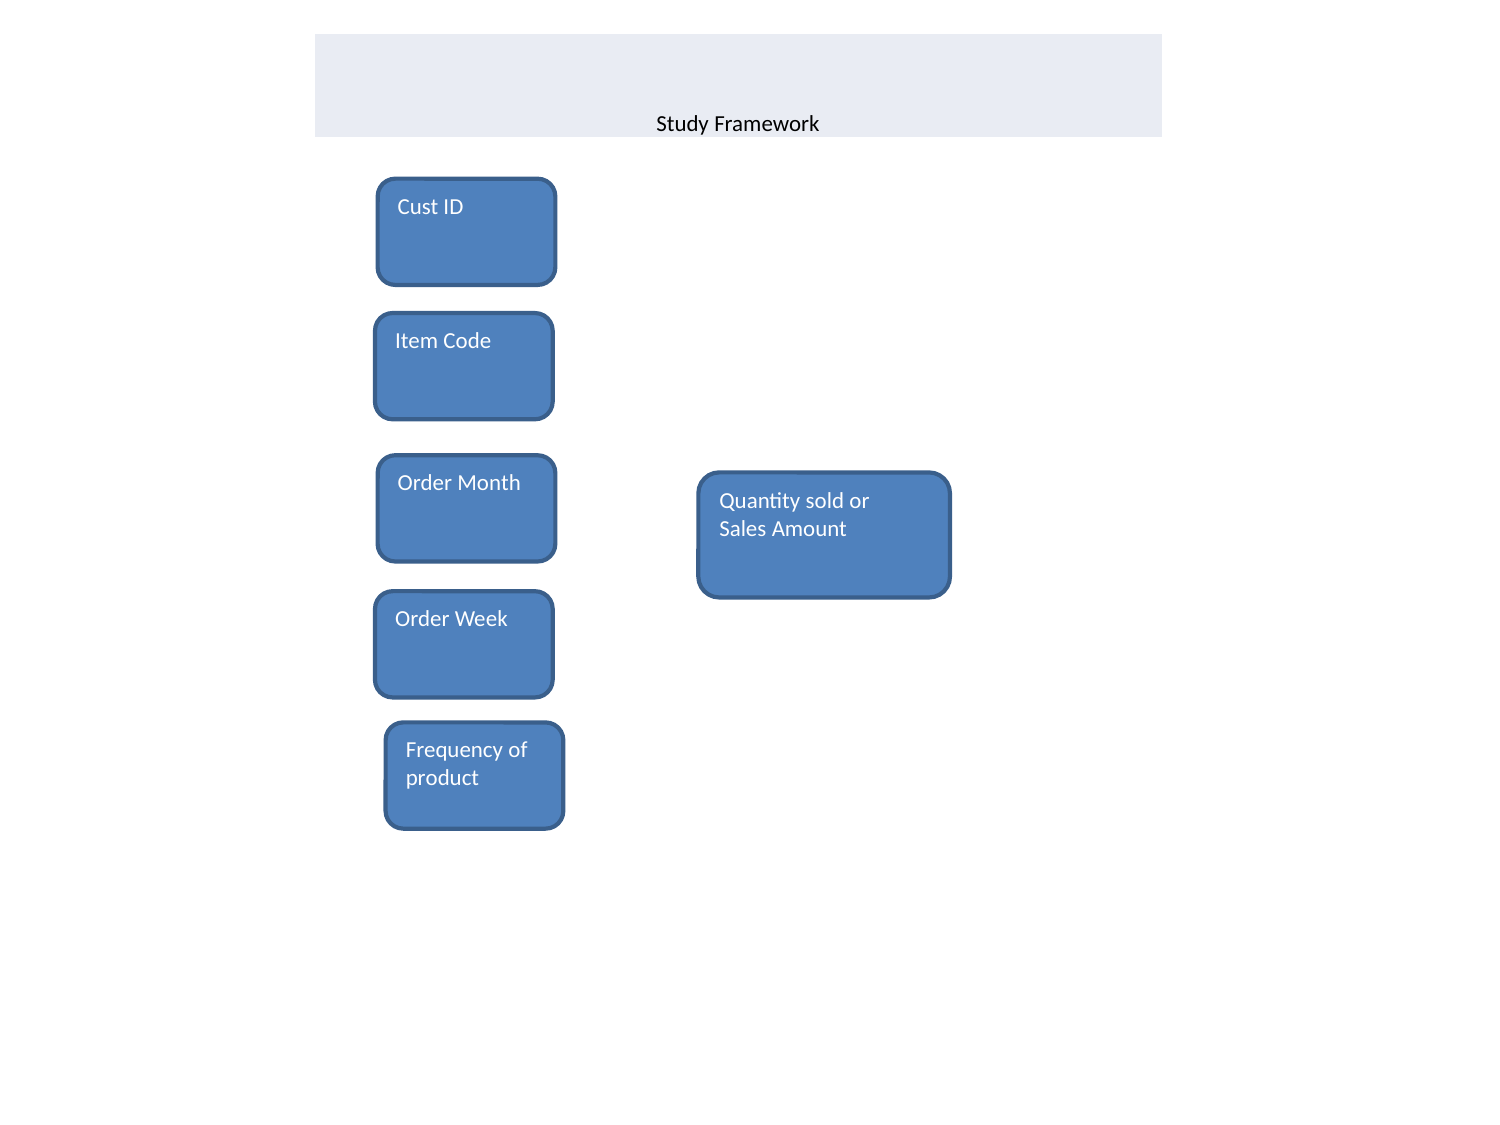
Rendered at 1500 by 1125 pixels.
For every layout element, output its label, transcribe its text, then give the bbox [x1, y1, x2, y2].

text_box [374, 178, 951, 829]
table_header Study Framework [315, 34, 1162, 137]
